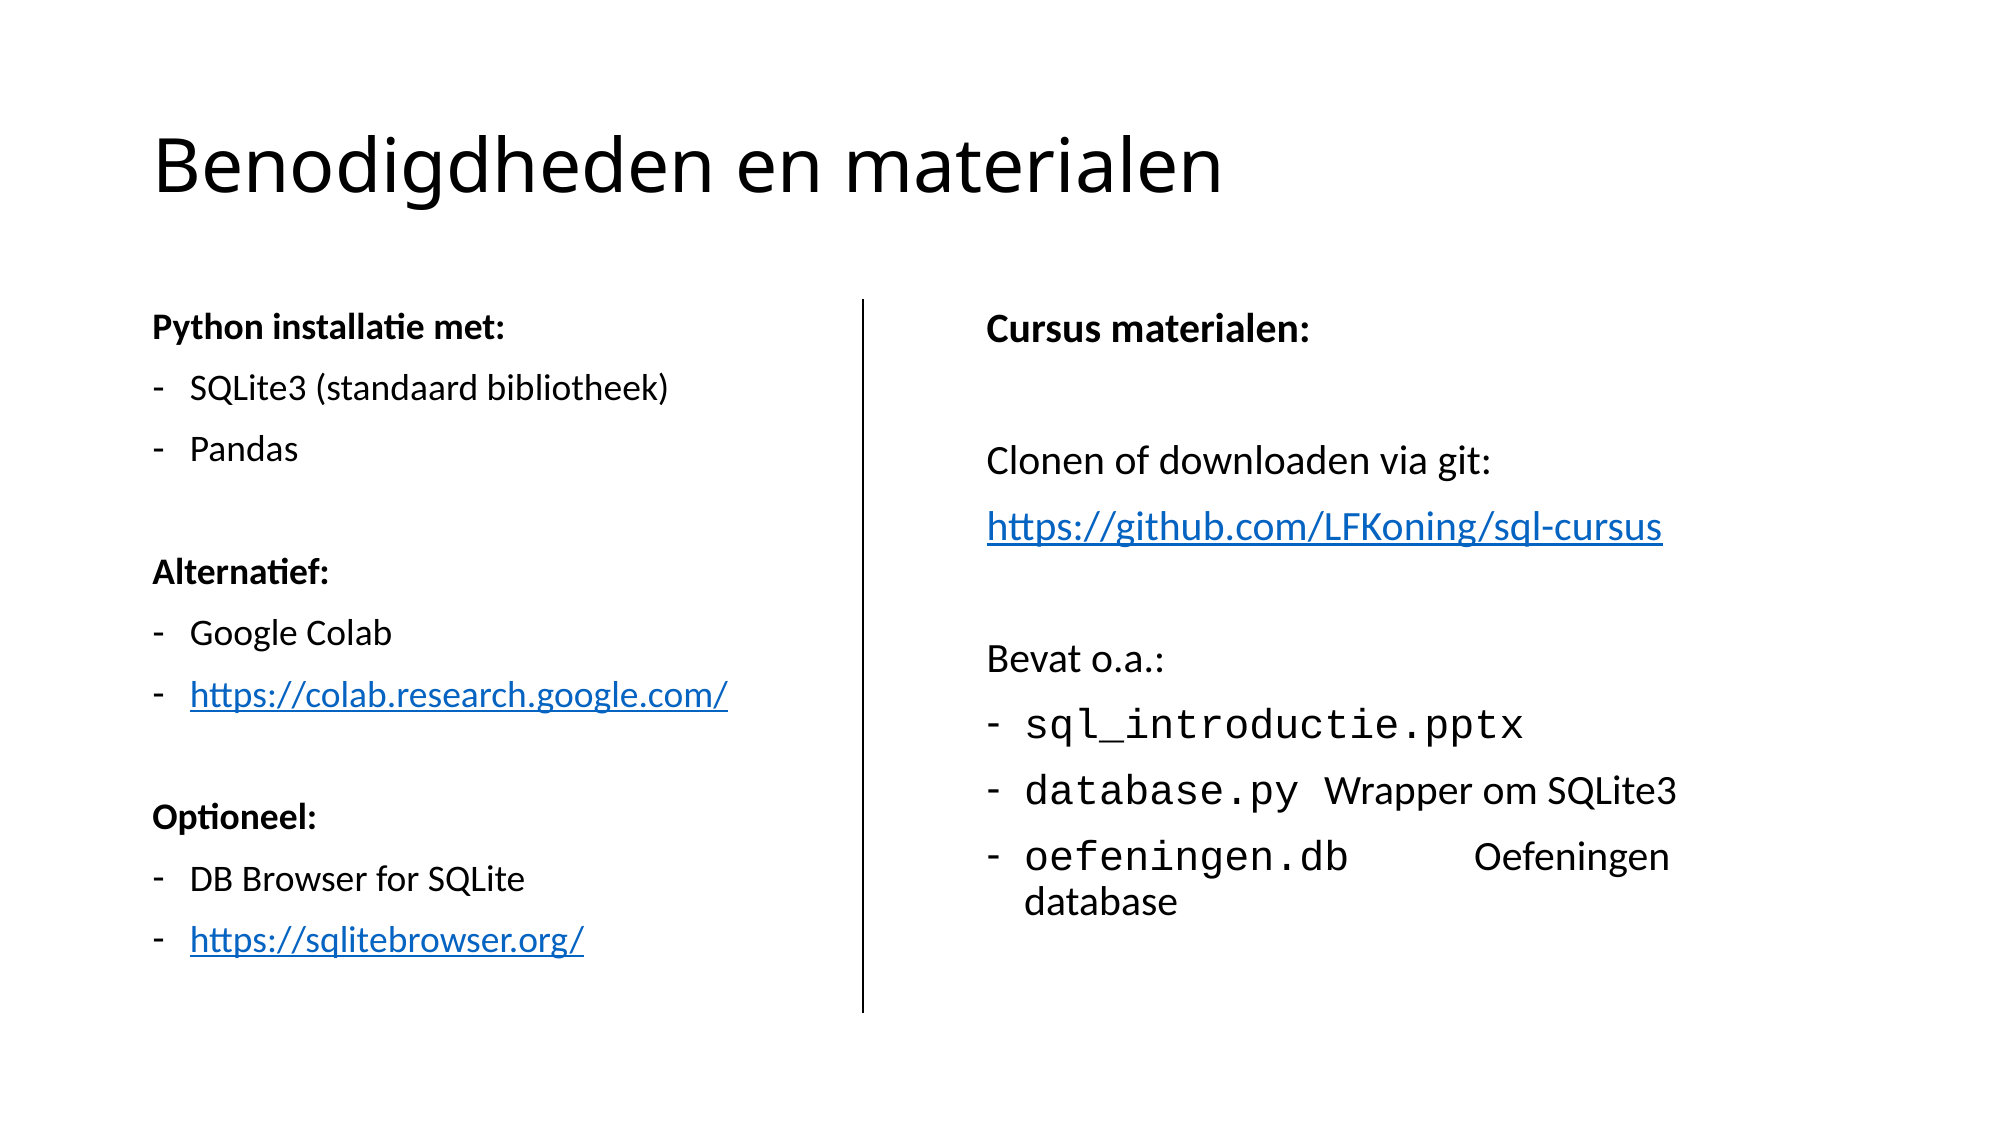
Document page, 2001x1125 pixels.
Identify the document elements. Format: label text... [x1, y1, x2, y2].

text_box Cursus materialen: Clonen of downloaden via git: https://github.com/LFKoning/sql-cursus Bevat o.a.: sql_introductie.pptx database.py Wrapper om SQLite3 oefeningen.db Oefeningen database [971, 299, 1835, 1014]
title Benodigdheden en materialen [137, 59, 1863, 278]
list Python installatie met: SQLite3 (standaard bibliotheek) Pandas Alternatief: Google Colab https://colab.research.google.com/ Optioneel: DB Browser for SQLite https://sqlitebrowser.org/ [137, 299, 851, 1014]
